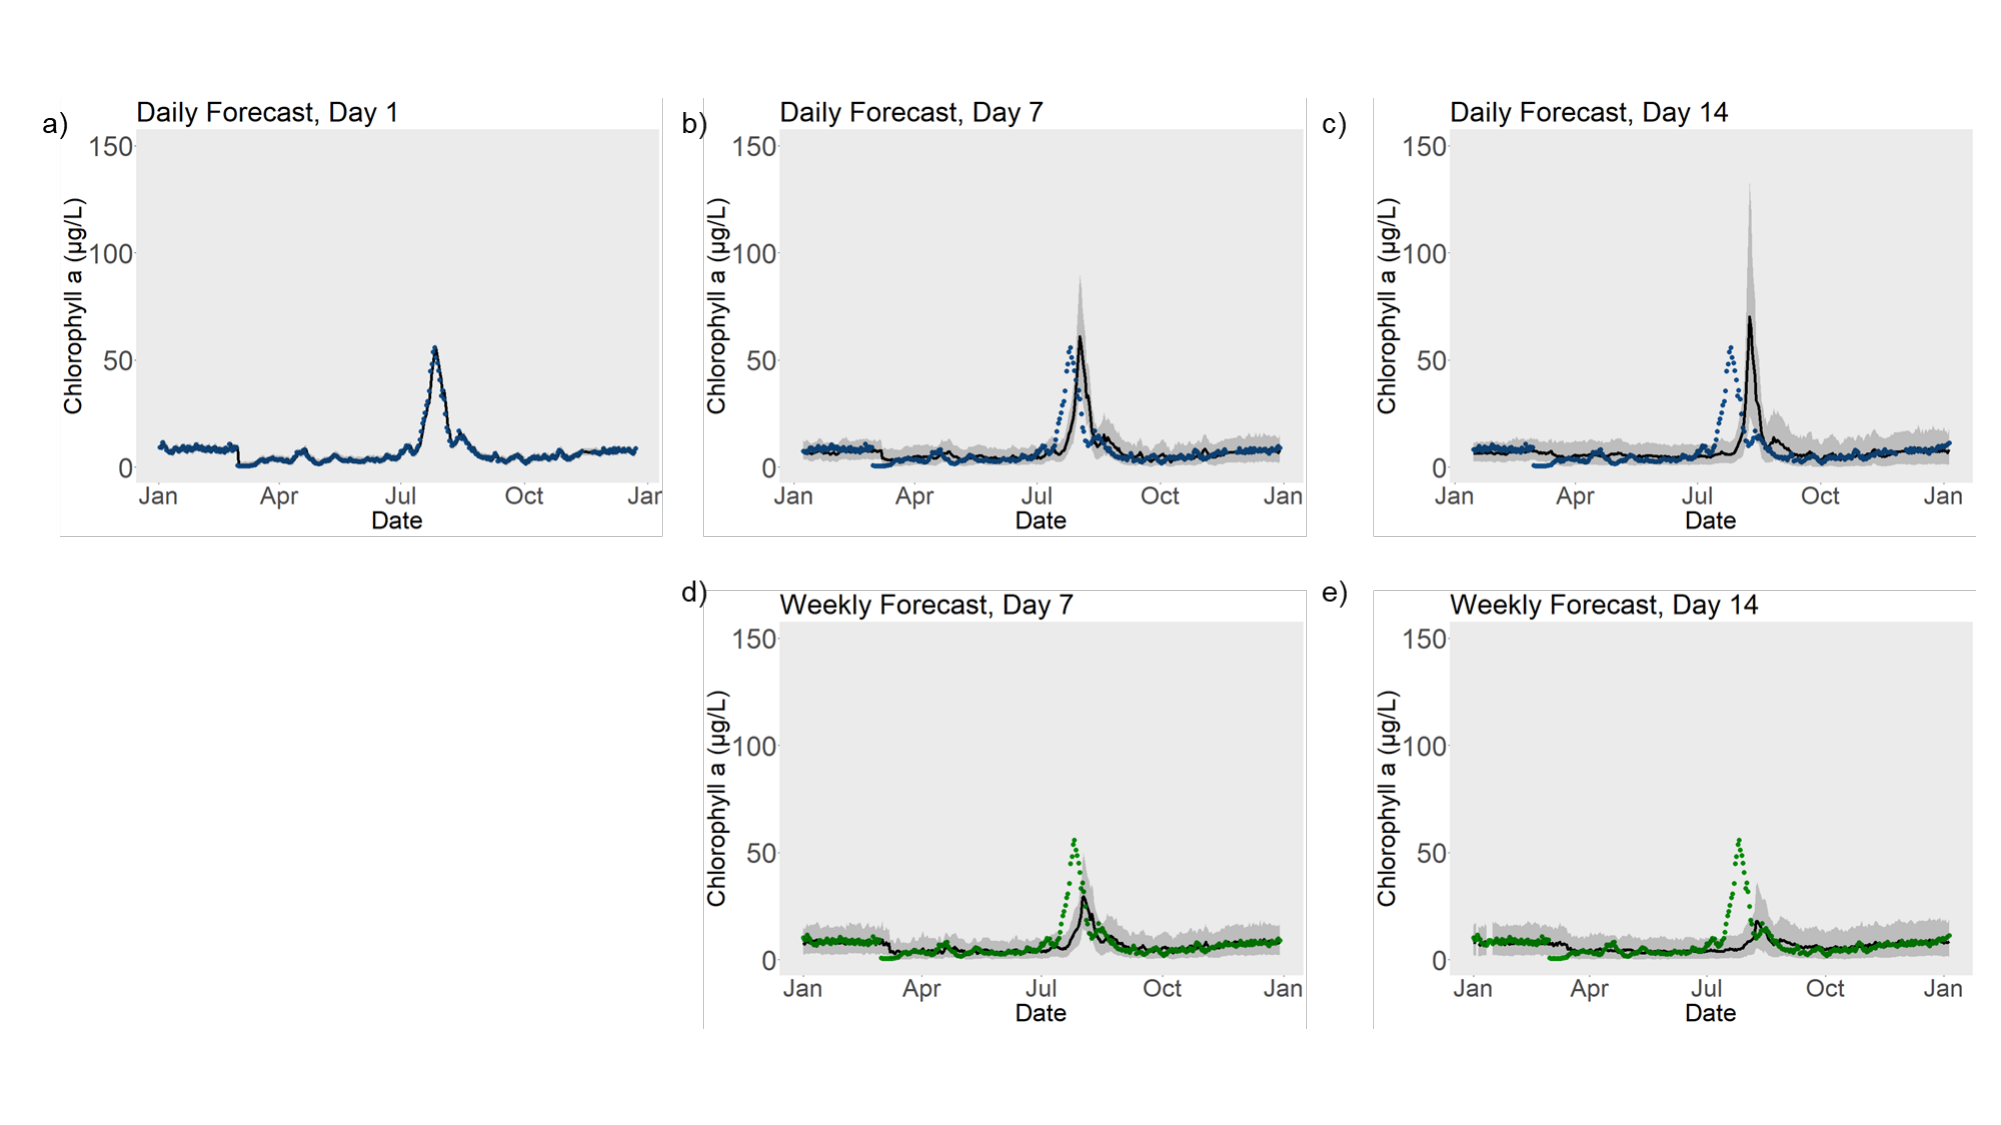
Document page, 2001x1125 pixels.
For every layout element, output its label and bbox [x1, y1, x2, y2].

picture [24, 96, 1976, 1029]
